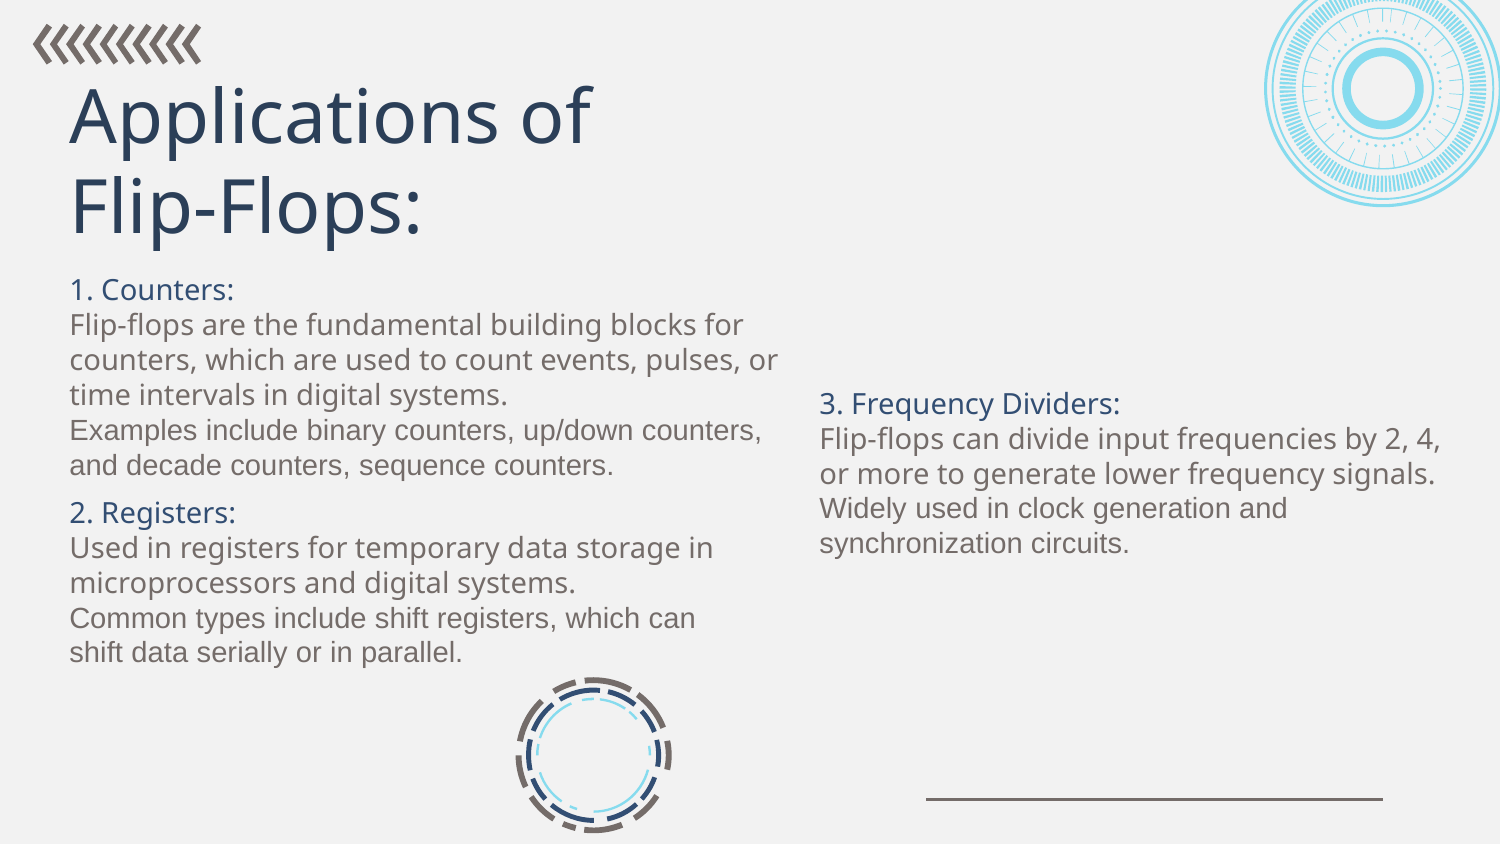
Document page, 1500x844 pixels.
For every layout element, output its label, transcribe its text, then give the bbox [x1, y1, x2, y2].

text_box 1. Counters: Flip-flops are the fundamental building blocks for counters, which are used to count events, pulses, or time intervals in digital systems. Examples include binary counters, up/down counters, and decade counters, sequence counters. [54, 263, 805, 489]
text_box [515, 677, 672, 834]
text_box 2. Registers: Used in registers for temporary data storage in microprocessors and digital systems. Common types include shift registers, which can shift data serially or in parallel. [54, 486, 758, 677]
title Applications of Flip-Flops: [54, 151, 662, 263]
text_box 3. Frequency Dividers: Flip-flops can divide input frequencies by 2, 4, or more to generate lower frequency signals. Widely used in clock generation and synchronization circuits. [804, 377, 1474, 568]
